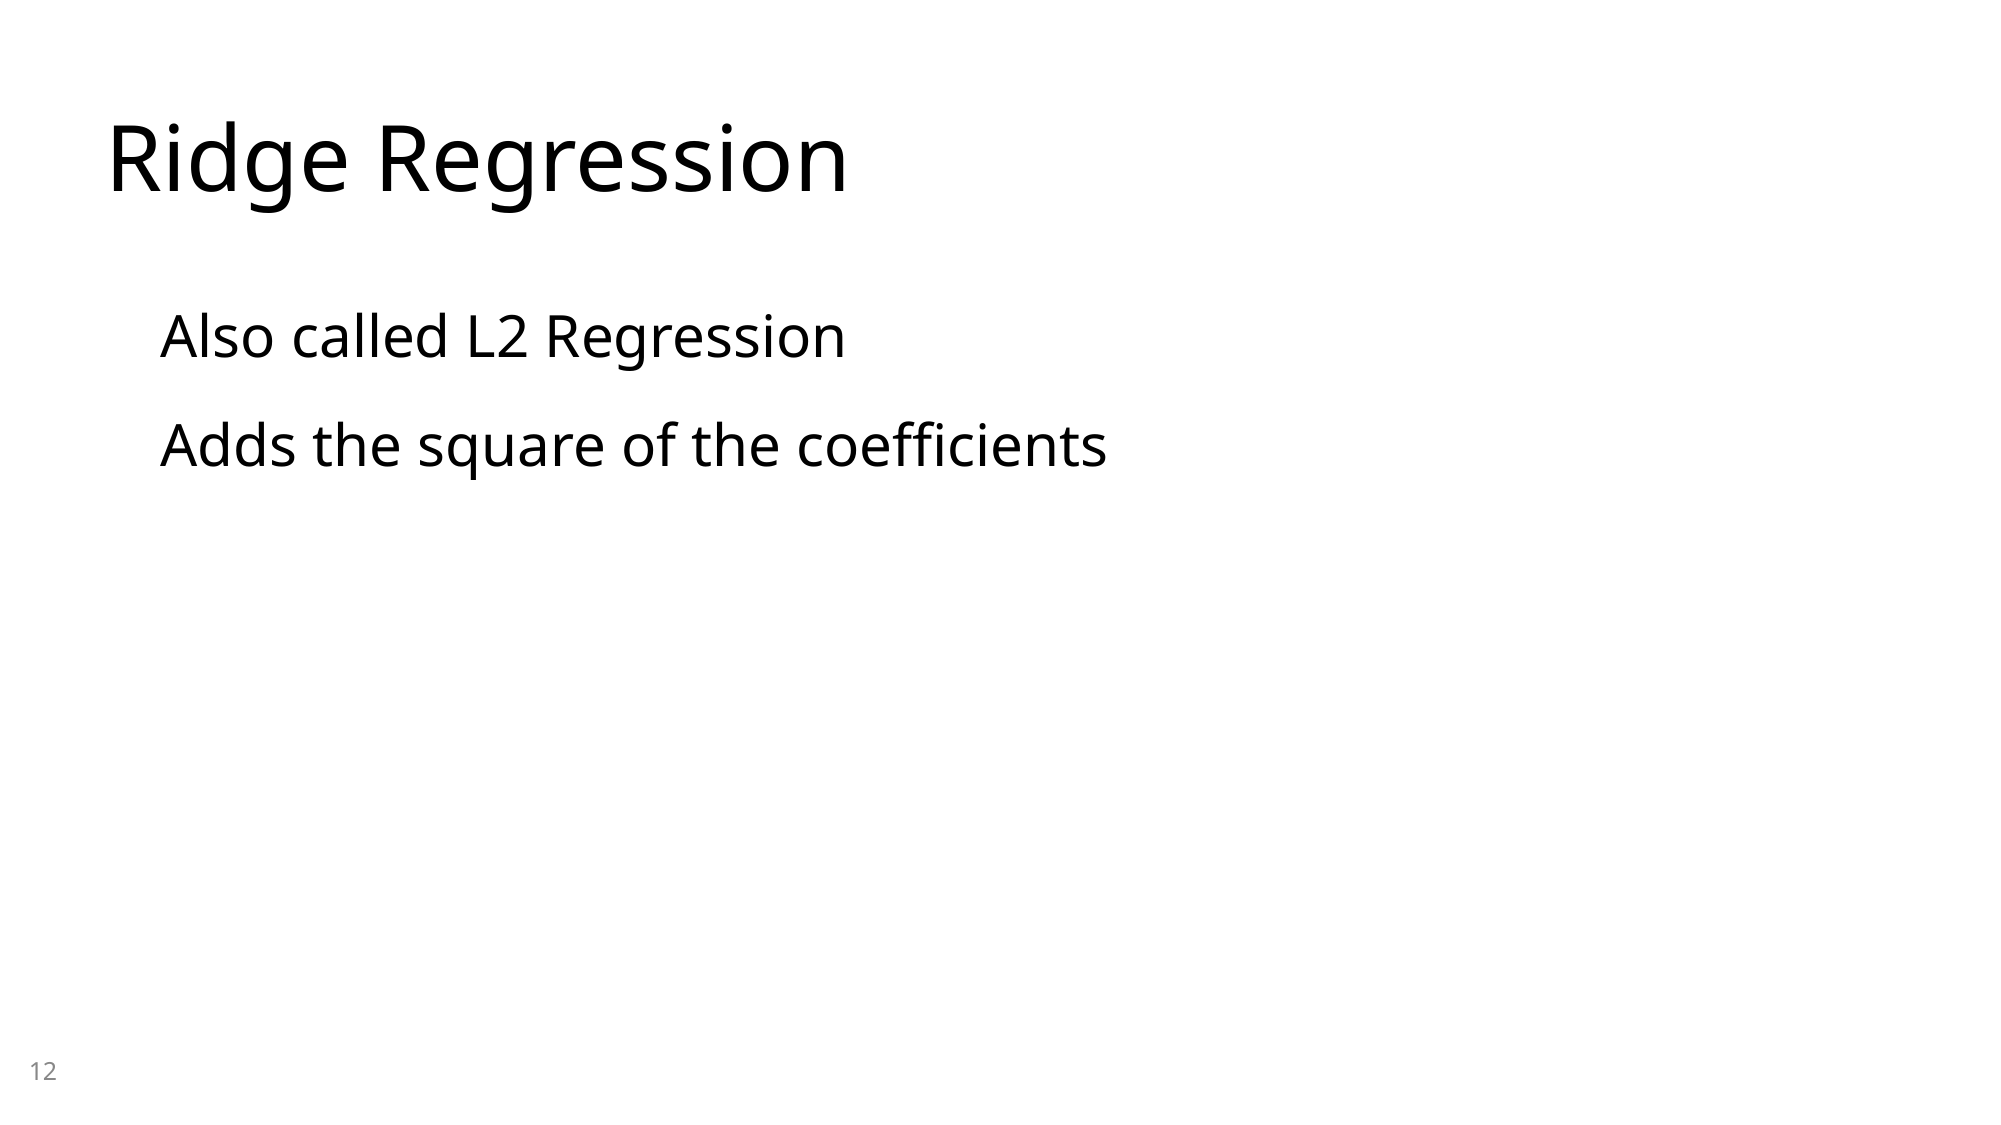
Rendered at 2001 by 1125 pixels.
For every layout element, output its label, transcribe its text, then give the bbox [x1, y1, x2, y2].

slide_number 12 [13, 1042, 464, 1103]
title Ridge Regression [90, 52, 1863, 271]
list Also called L2 Regression Adds the square of the coefficients [137, 299, 1863, 1014]
